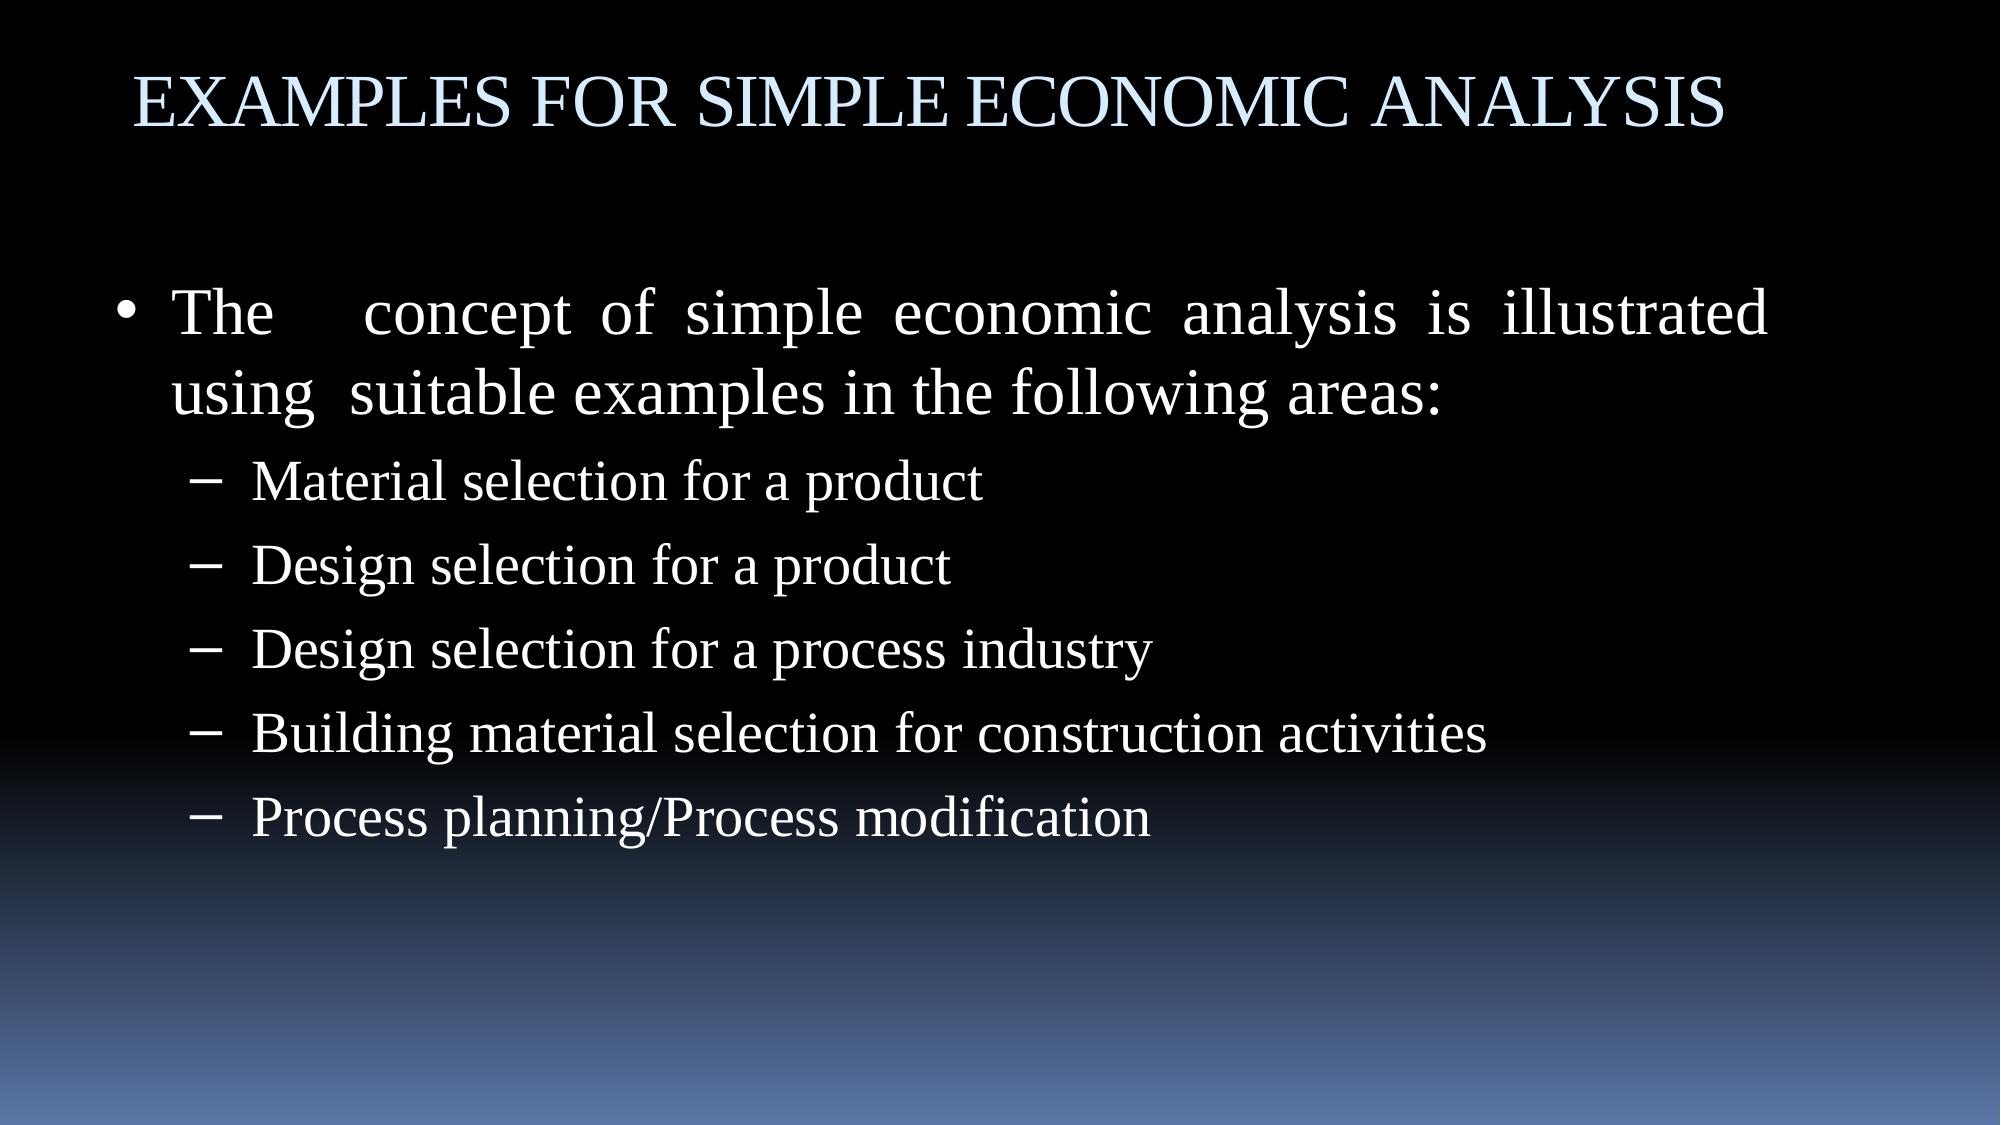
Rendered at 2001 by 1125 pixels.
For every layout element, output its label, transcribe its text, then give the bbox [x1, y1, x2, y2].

title EXAMPLES FOR SIMPLE ECONOMIC ANALYSIS [130, 49, 1909, 240]
text_box The concept of simple economic analysis is illustrated using suitable examples in the following areas: Material selection for a product Design selection for a product Design selection for a process industry Building material selection for construction activities Process planning/Process modification [112, 265, 1887, 848]
